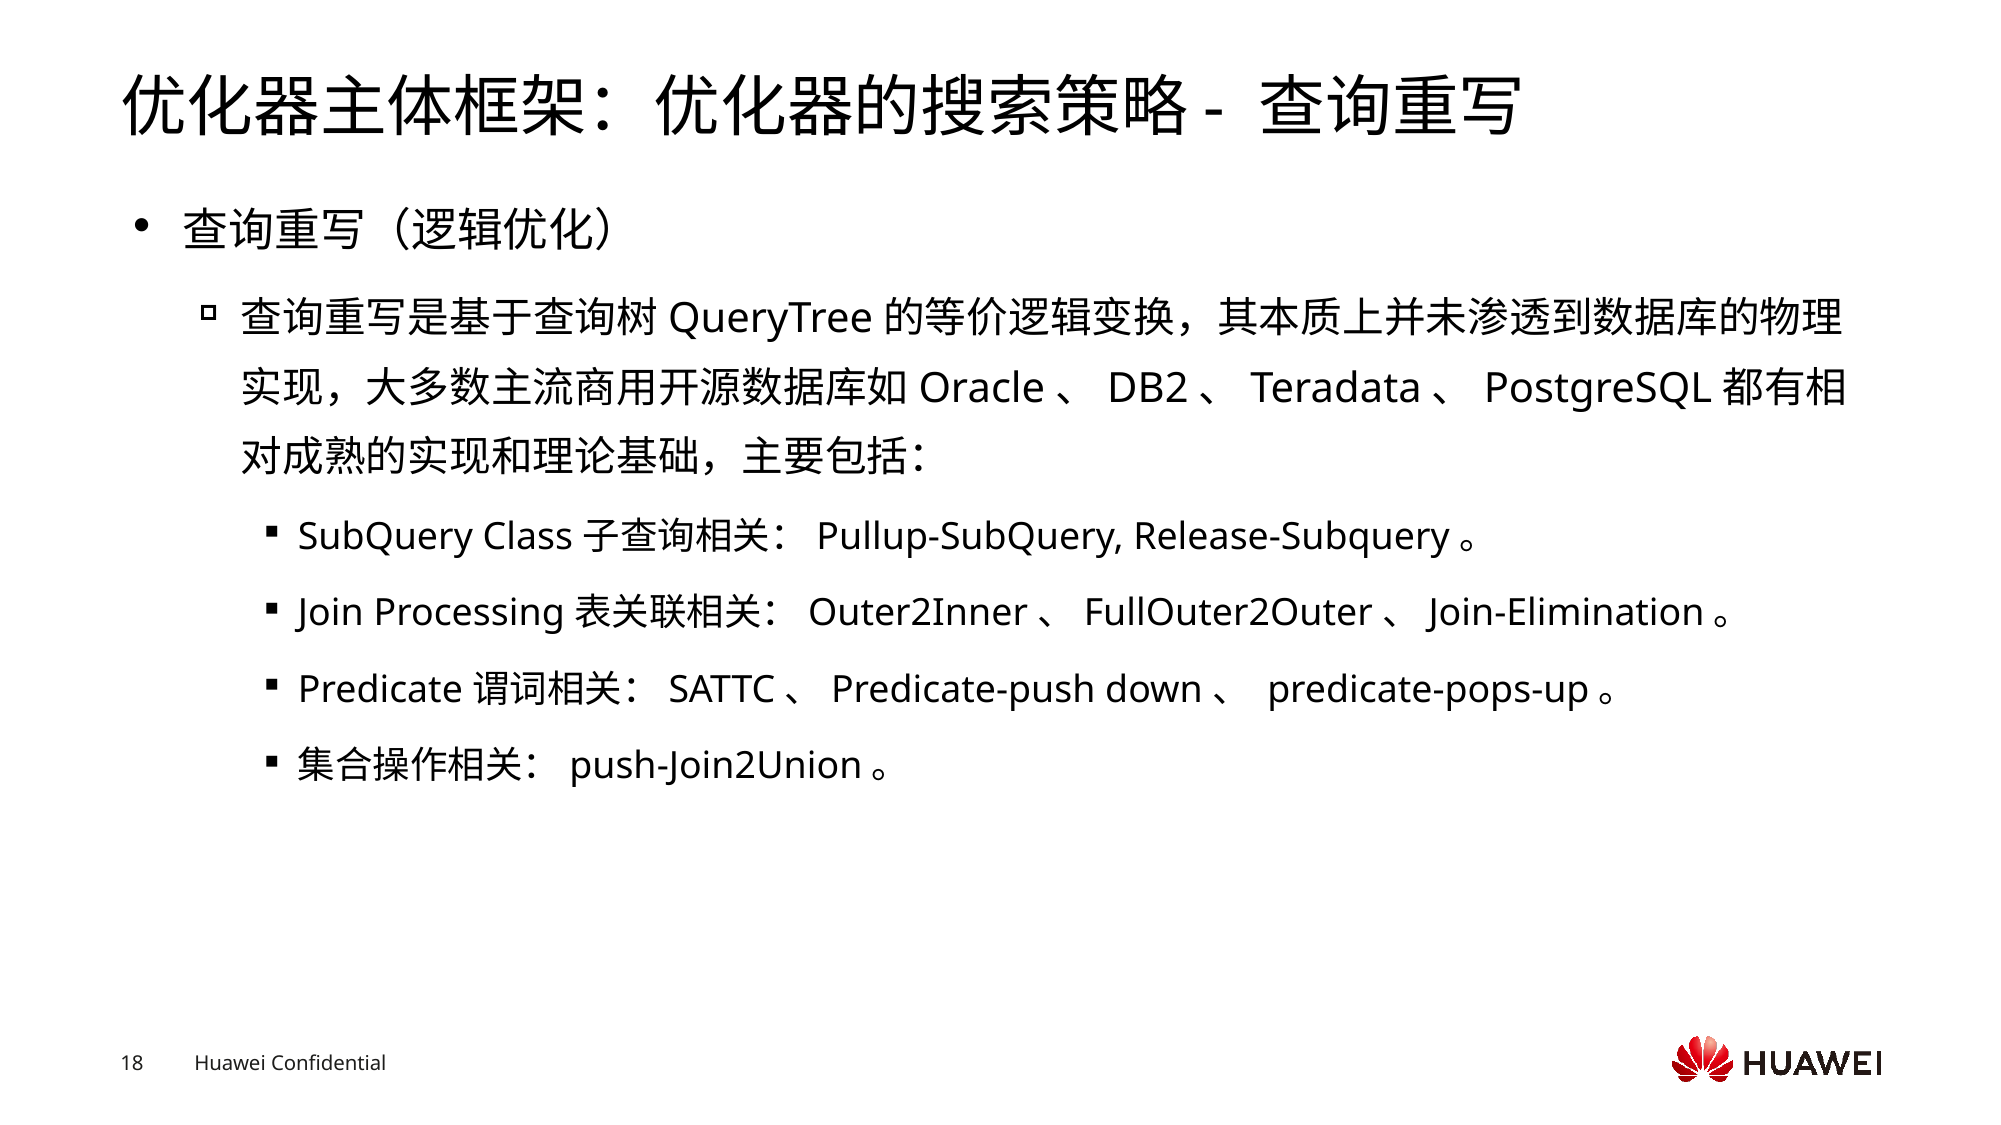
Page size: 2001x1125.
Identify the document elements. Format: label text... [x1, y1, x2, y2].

picture [1672, 1036, 1881, 1082]
title 优化器主体框架：优化器的搜索策略- 查询重写 [120, 73, 1880, 154]
list 查询重写（逻辑优化） 查询重写是基于查询树QueryTree的等价逻辑变换，其本质上并未渗透到数据库的物理实现，大多数主流商用开源数据库如Oracle、DB2、Teradata、PostgreSQL都有相对成熟的实现和理论基础，主要包括： SubQuery Class子查询相关：Pullup-SubQuery, Release-Subquery。 Join Processing表关联相关：Outer2Inner、FullOuter2Outer、Join-Elimination。 Predicate谓词相关：SATTC、Predicate-push down、 predicate-pops-up。 集合操作相关：push-Join2Union。 [119, 171, 1881, 973]
